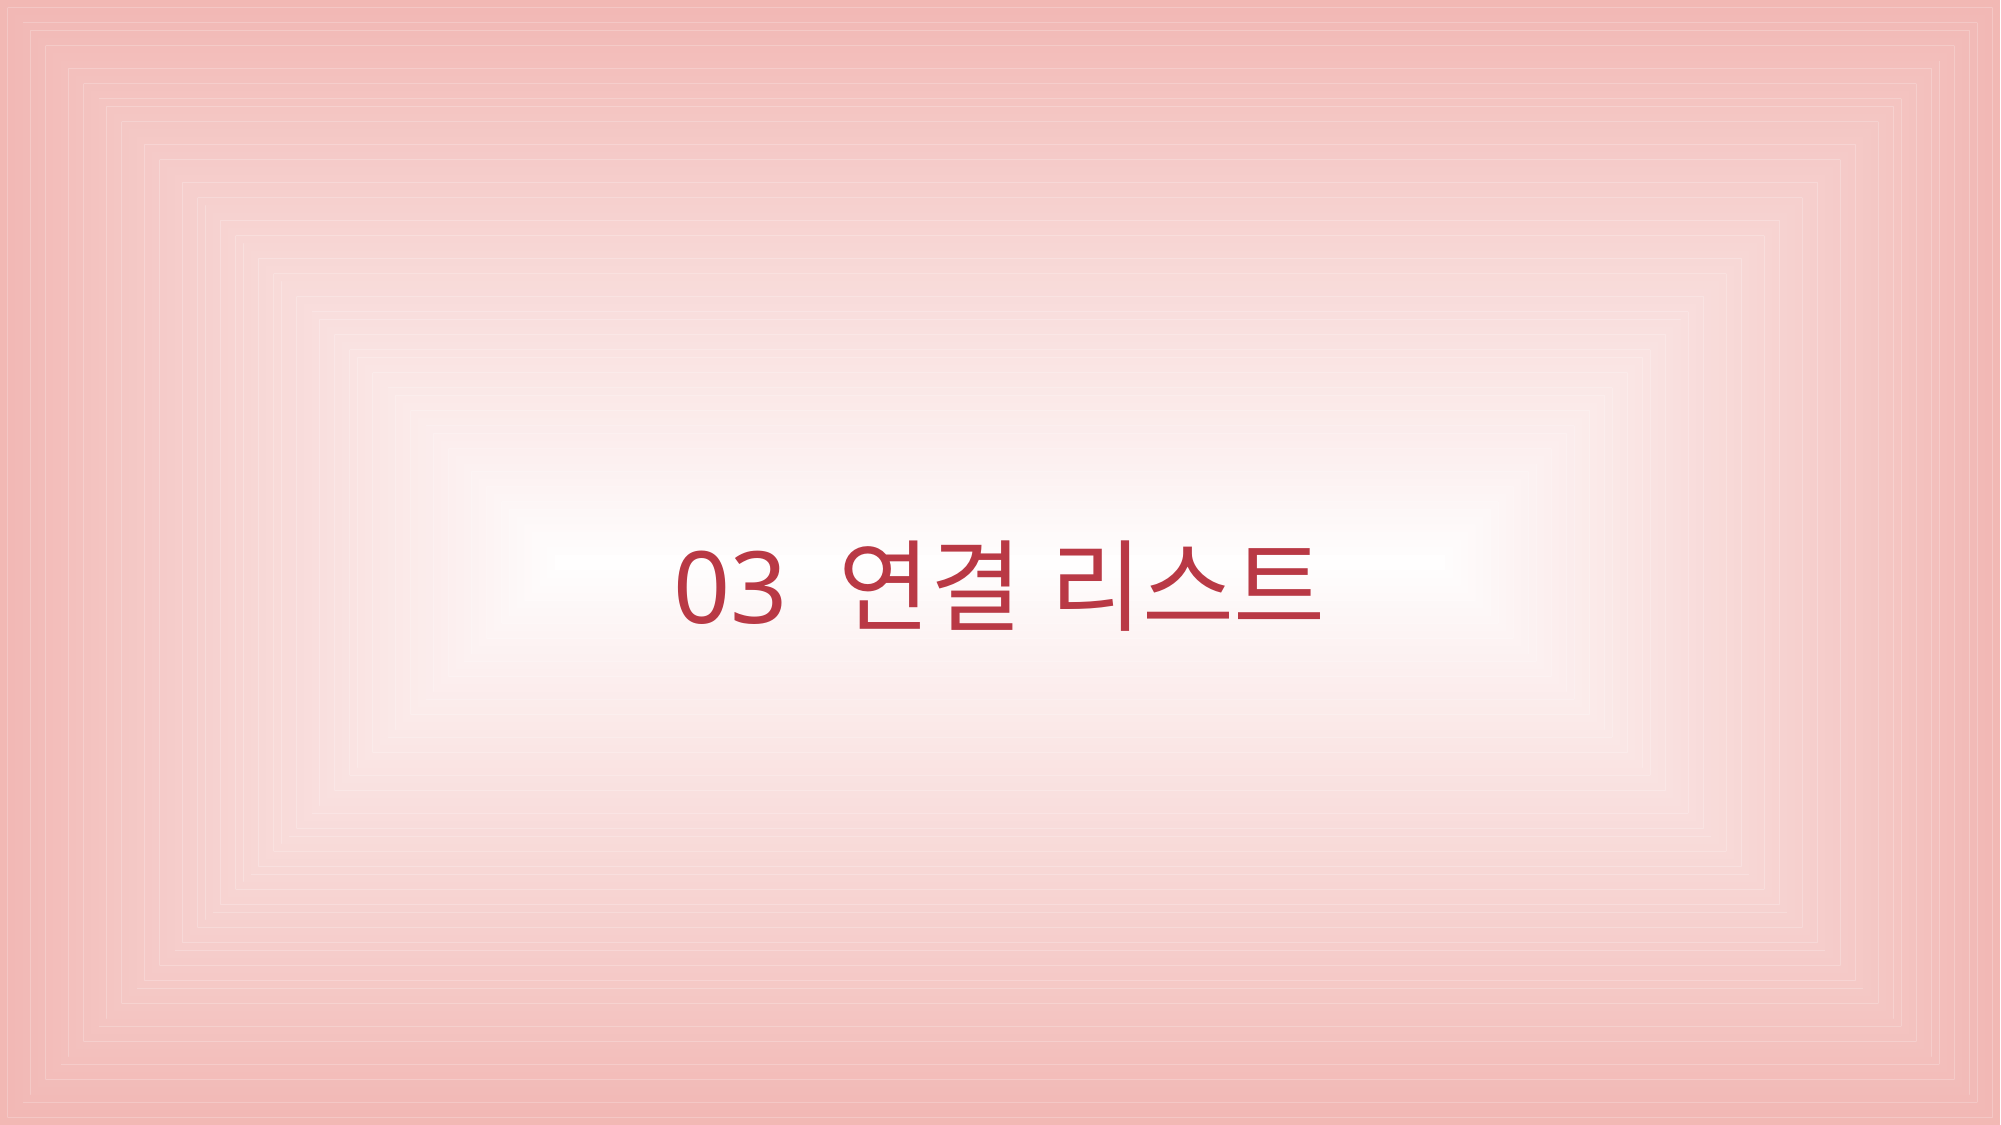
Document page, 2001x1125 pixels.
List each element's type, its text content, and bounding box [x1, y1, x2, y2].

title 03 연결 리스트 [25, 491, 1975, 677]
